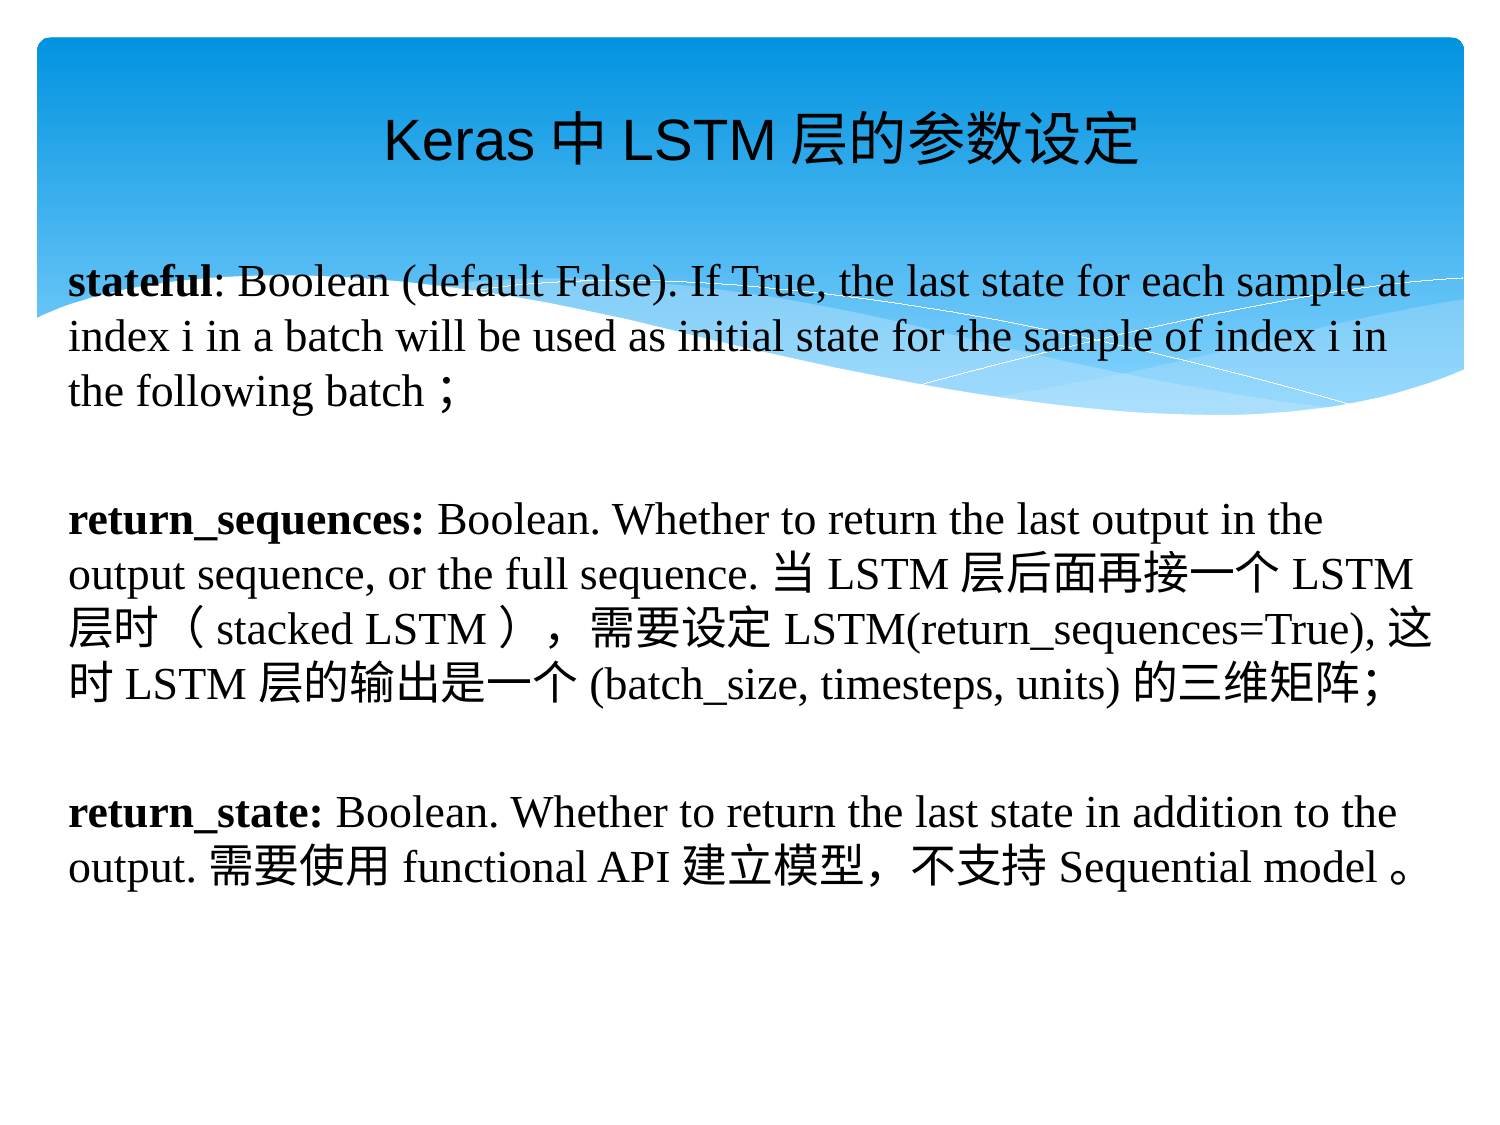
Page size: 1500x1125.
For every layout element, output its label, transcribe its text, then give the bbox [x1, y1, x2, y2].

list stateful: Boolean (default False). If True, the last state for each sample at index i in a batch will be used as initial state for the sample of index i in the following batch； return_sequences: Boolean. Whether to return the last output in the output sequence, or the full sequence.当LSTM层后面再接一个LSTM层时（stacked LSTM），需要设定LSTM(return_sequences=True),这时LSTM层的输出是一个(batch_size, timesteps, units)的三维矩阵； return_state: Boolean. Whether to return the last state in addition to the output.需要使用functional API建立模型，不支持Sequential model。 [53, 243, 1459, 1083]
text_box Keras中LSTM层的参数设定 [218, 89, 1306, 185]
